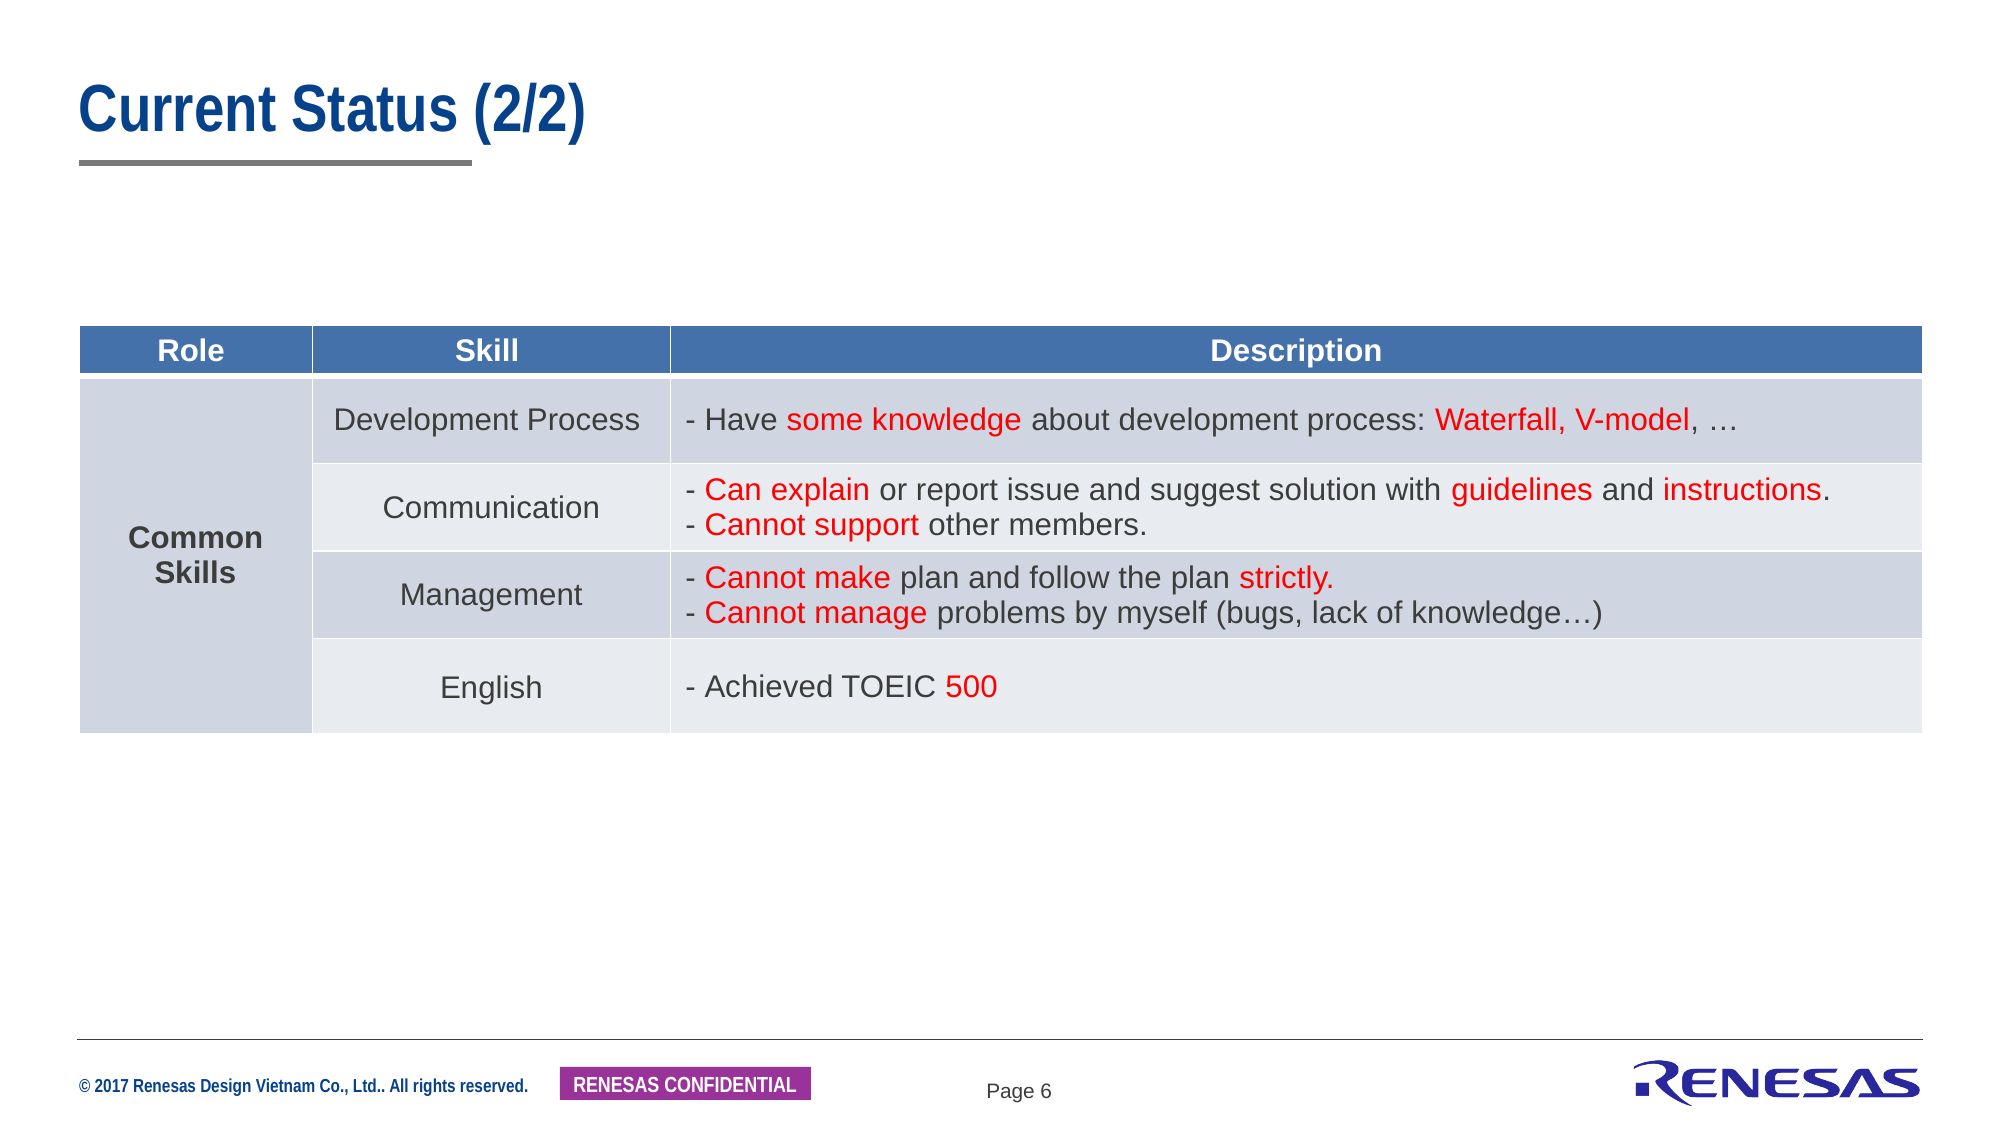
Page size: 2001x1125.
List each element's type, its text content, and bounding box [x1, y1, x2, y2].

table_cell English [313, 639, 670, 733]
table_cell - Achieved TOEIC 500 [671, 639, 1922, 733]
table_cell Common Skills [80, 379, 312, 733]
table_cell Development Process [313, 379, 670, 463]
table_cell Communication [313, 464, 670, 550]
title Current Status (2/2) [78, 73, 1923, 146]
table_header Skill [313, 326, 670, 373]
slide_number Page 6 [933, 1070, 1067, 1109]
table_cell - Can explain or report issue and suggest solution with guidelines and instructions. - Cannot support other members. [671, 464, 1922, 550]
table_cell - Have some knowledge about development process: Waterfall, V-model, … [671, 379, 1922, 463]
picture [1631, 1058, 1923, 1108]
table_header Role [80, 326, 312, 373]
table_header Description [671, 326, 1922, 373]
table_cell Management [313, 552, 670, 638]
table_cell - Cannot make plan and follow the plan strictly. - Cannot manage problems by myself (bugs, lack of knowledge…) [671, 552, 1922, 638]
